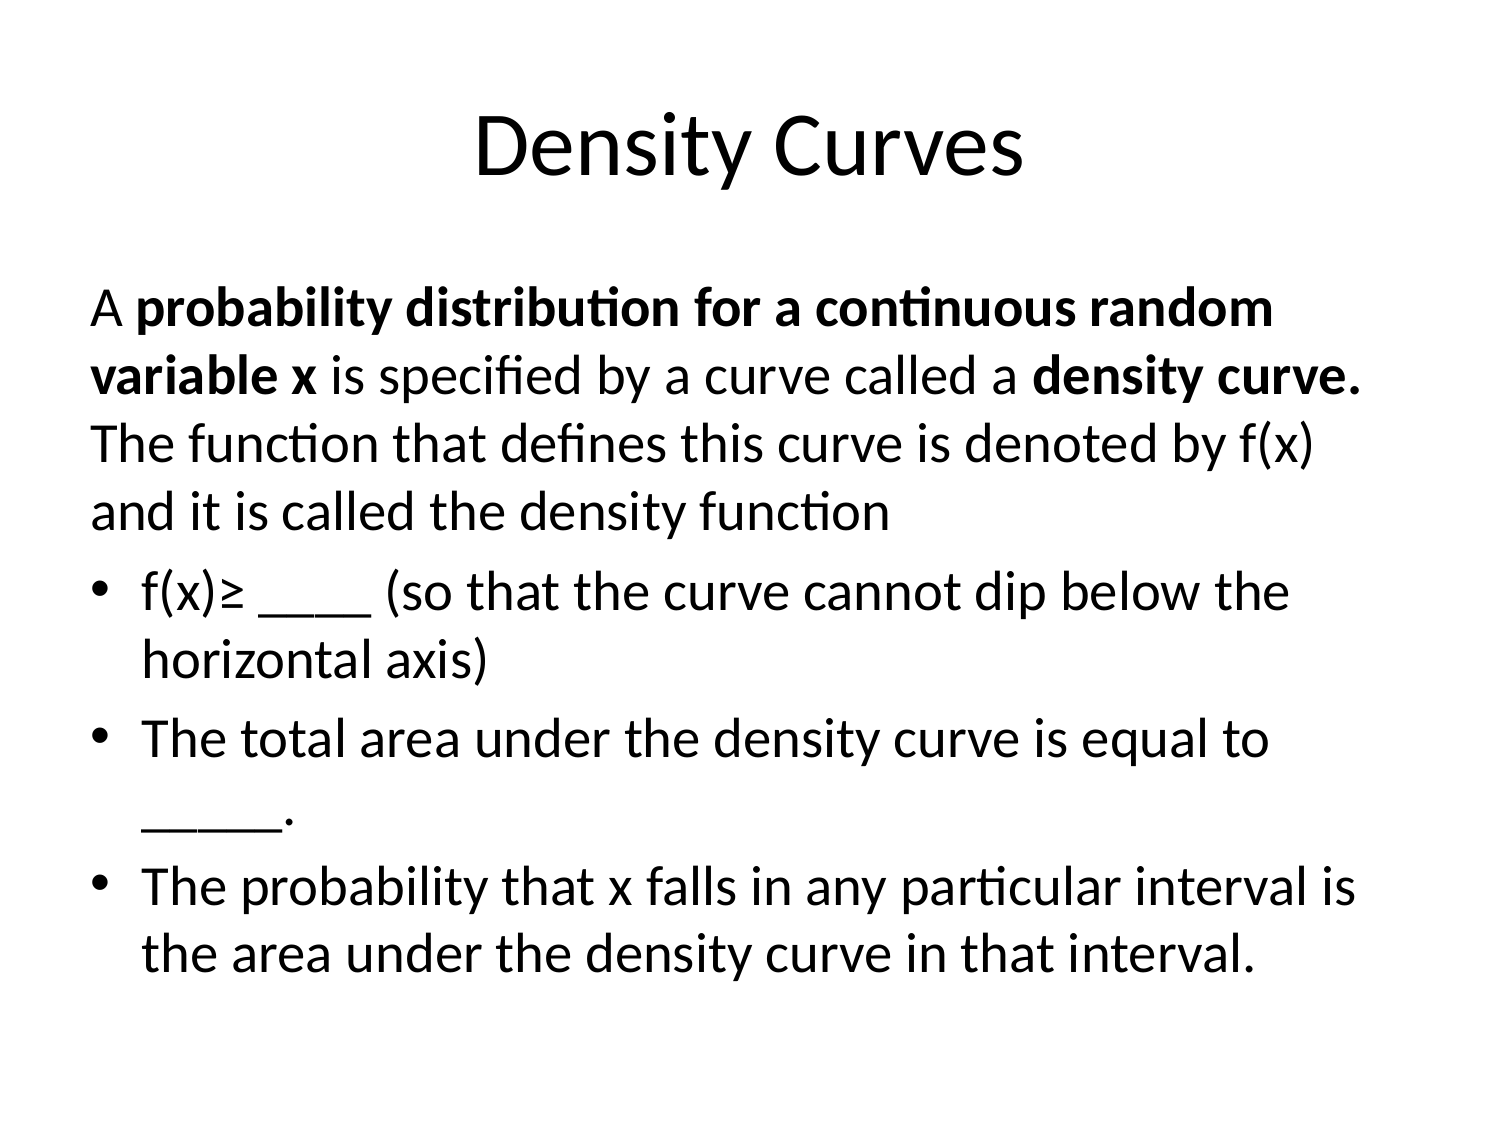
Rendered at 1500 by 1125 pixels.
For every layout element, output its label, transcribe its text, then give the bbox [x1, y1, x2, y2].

title Density Curves [75, 45, 1425, 233]
list A probability distribution for a continuous random variable x is specified by a curve called a density curve. The function that defines this curve is denoted by f(x) and it is called the density function f(x)≥ ____ (so that the curve cannot dip below the horizontal axis) The total area under the density curve is equal to _____. The probability that x falls in any particular interval is the area under the density curve in that interval. [75, 262, 1425, 1005]
